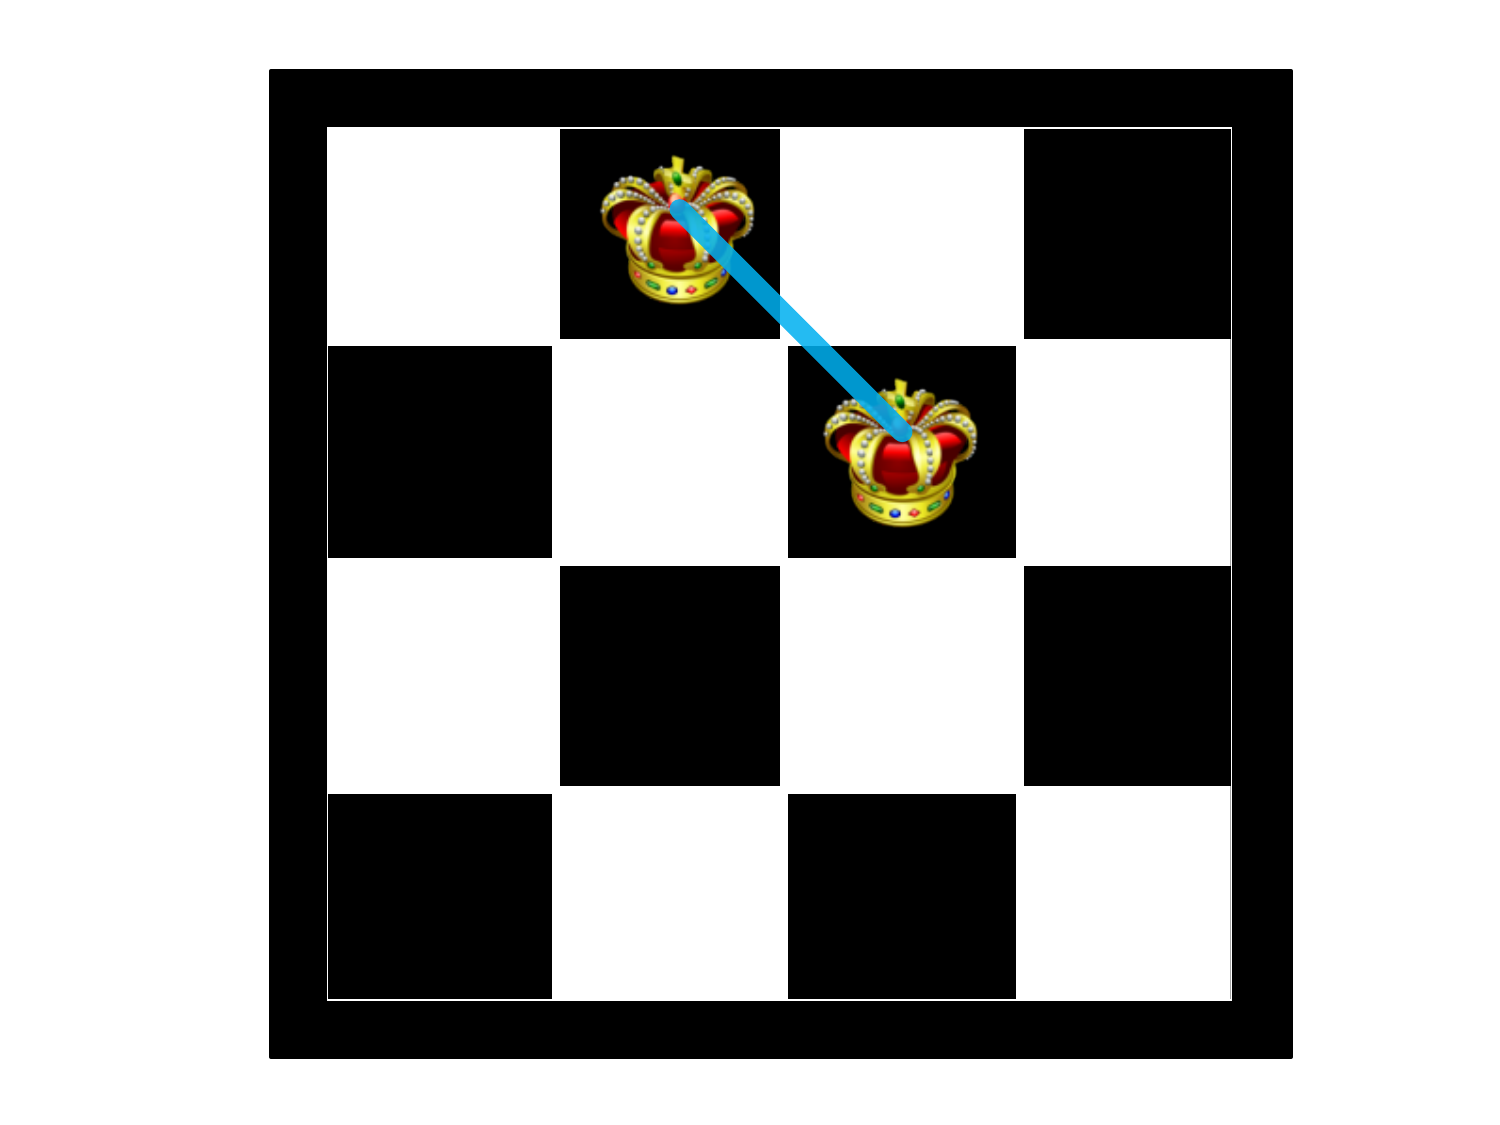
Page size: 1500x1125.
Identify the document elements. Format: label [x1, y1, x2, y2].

picture [327, 128, 1231, 1000]
text_box [679, 209, 903, 433]
text_box [269, 69, 1293, 1059]
